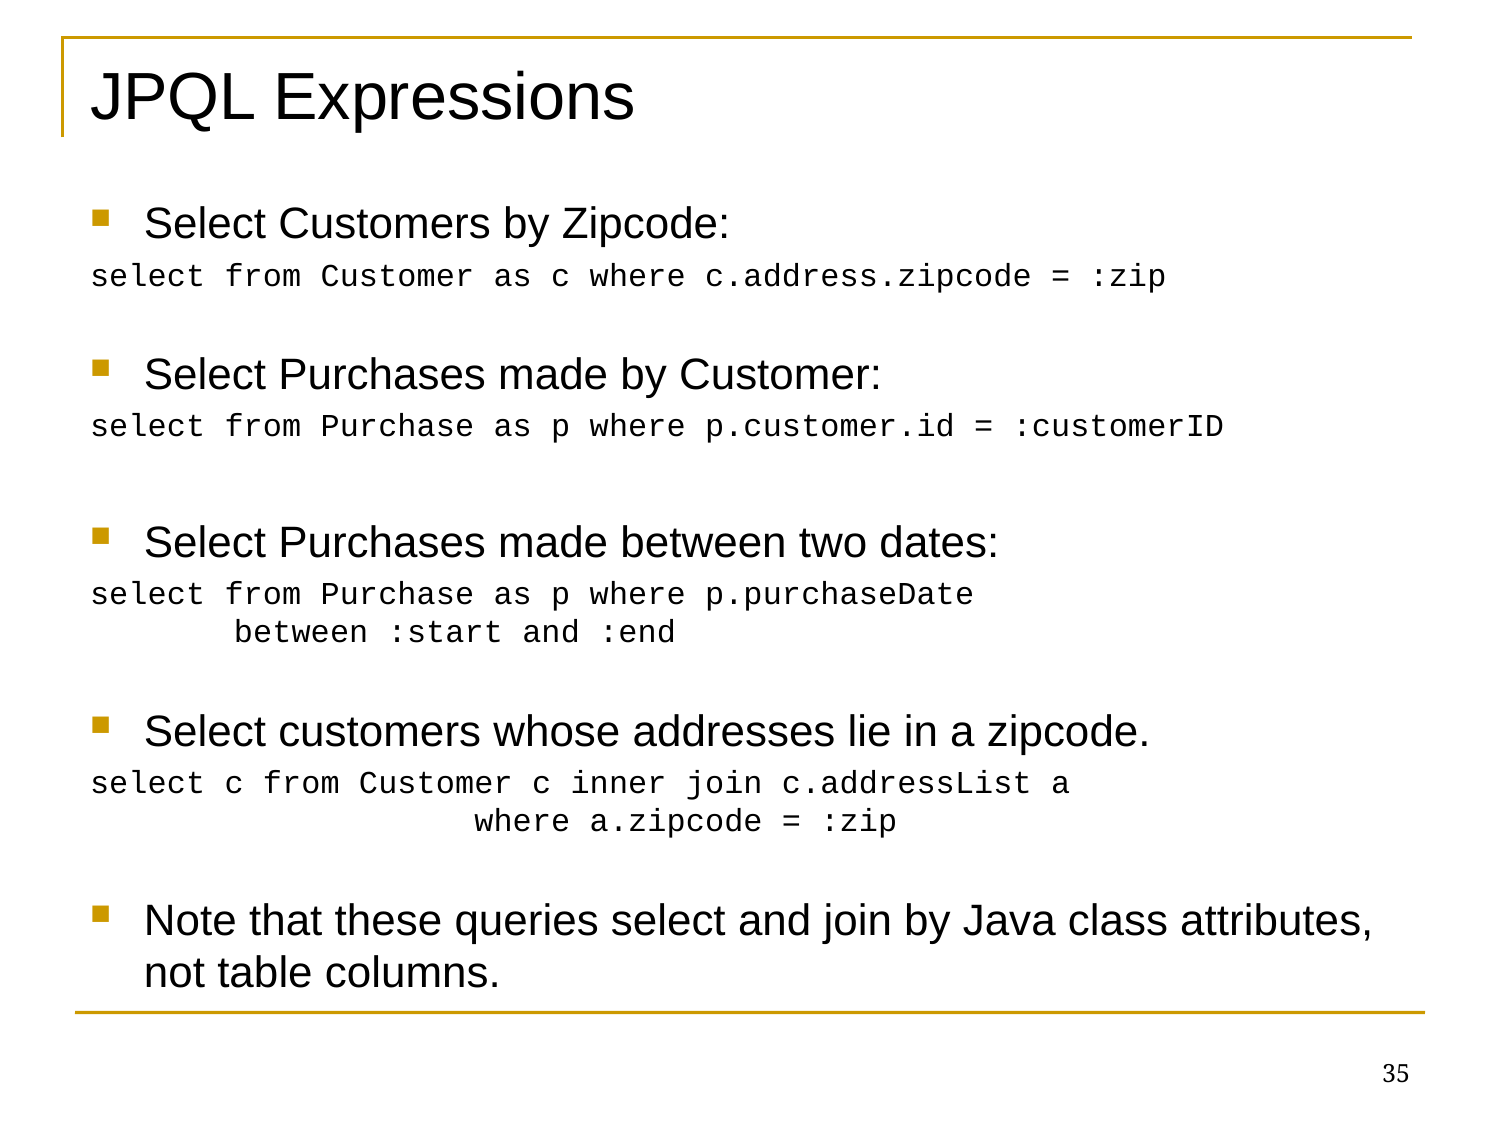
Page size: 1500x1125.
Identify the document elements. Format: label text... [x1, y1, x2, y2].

slide_number 35 [1074, 1024, 1425, 1100]
title JPQL Expressions [75, 45, 1425, 187]
list Select Customers by Zipcode: select from Customer as c where c.address.zipcode = :zip Select Purchases made by Customer: select from Purchase as p where p.customer.id = :customerID Select Purchases made between two dates: select from Purchase as p where p.purchaseDate between :start and :end Select customers whose addresses lie in a zipcode. select c from Customer c inner join c.addressList a where a.zipcode = :zip Note that these queries select and join by Java class attributes, not table columns. [75, 187, 1450, 1006]
